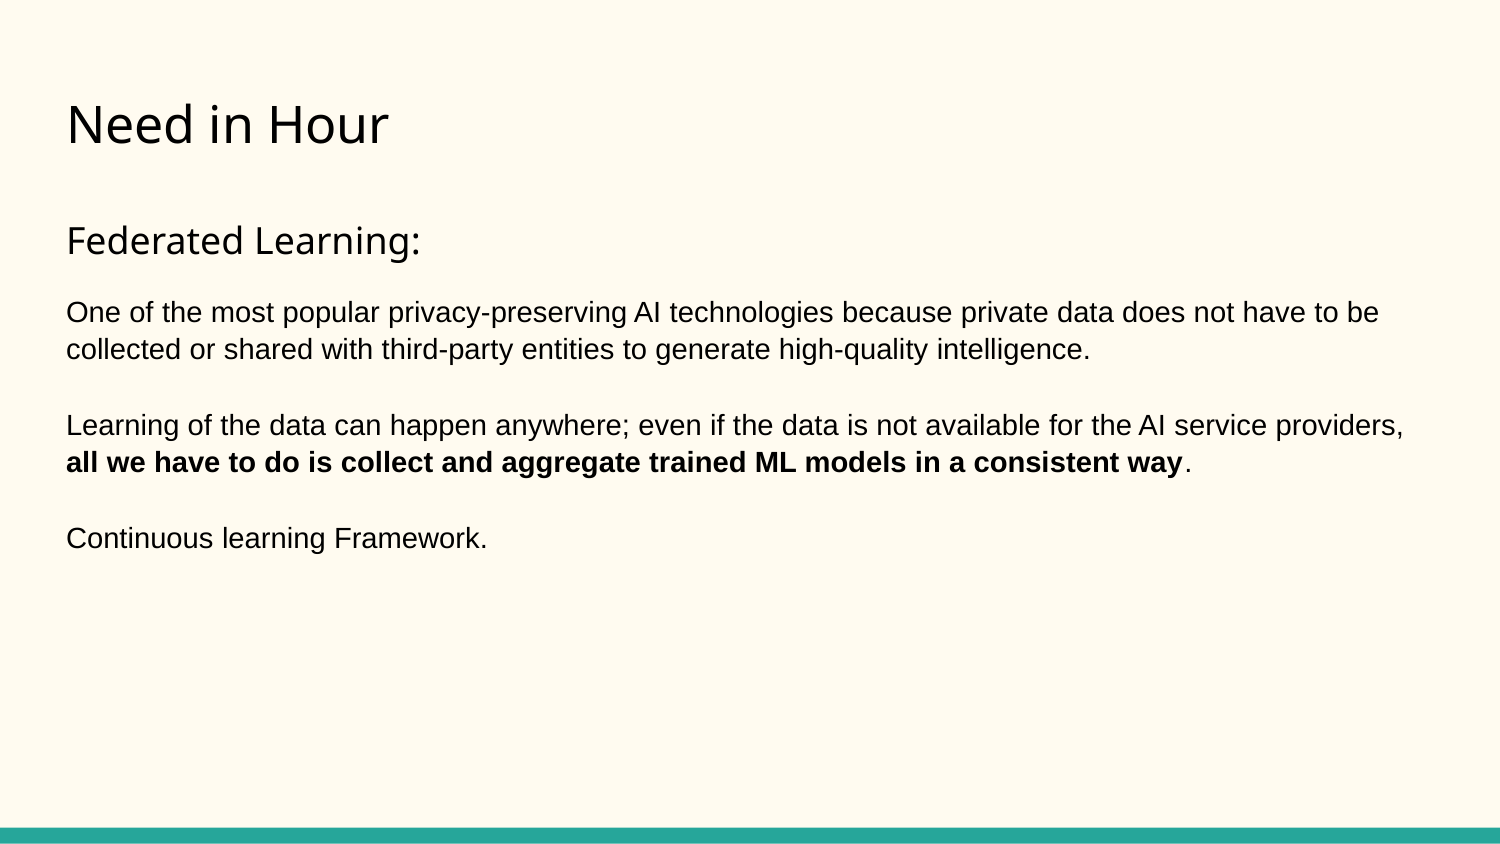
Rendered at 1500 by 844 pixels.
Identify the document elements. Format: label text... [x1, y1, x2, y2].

title Need in Hour [51, 72, 1449, 174]
list Federated Learning: One of the most popular privacy-preserving AI technologies because private data does not have to be collected or shared with third-party entities to generate high-quality intelligence. Learning of the data can happen anywhere; even if the data is not available for the AI service providers, all we have to do is collect and aggregate trained ML models in a consistent way. Continuous learning Framework. [51, 192, 1449, 750]
